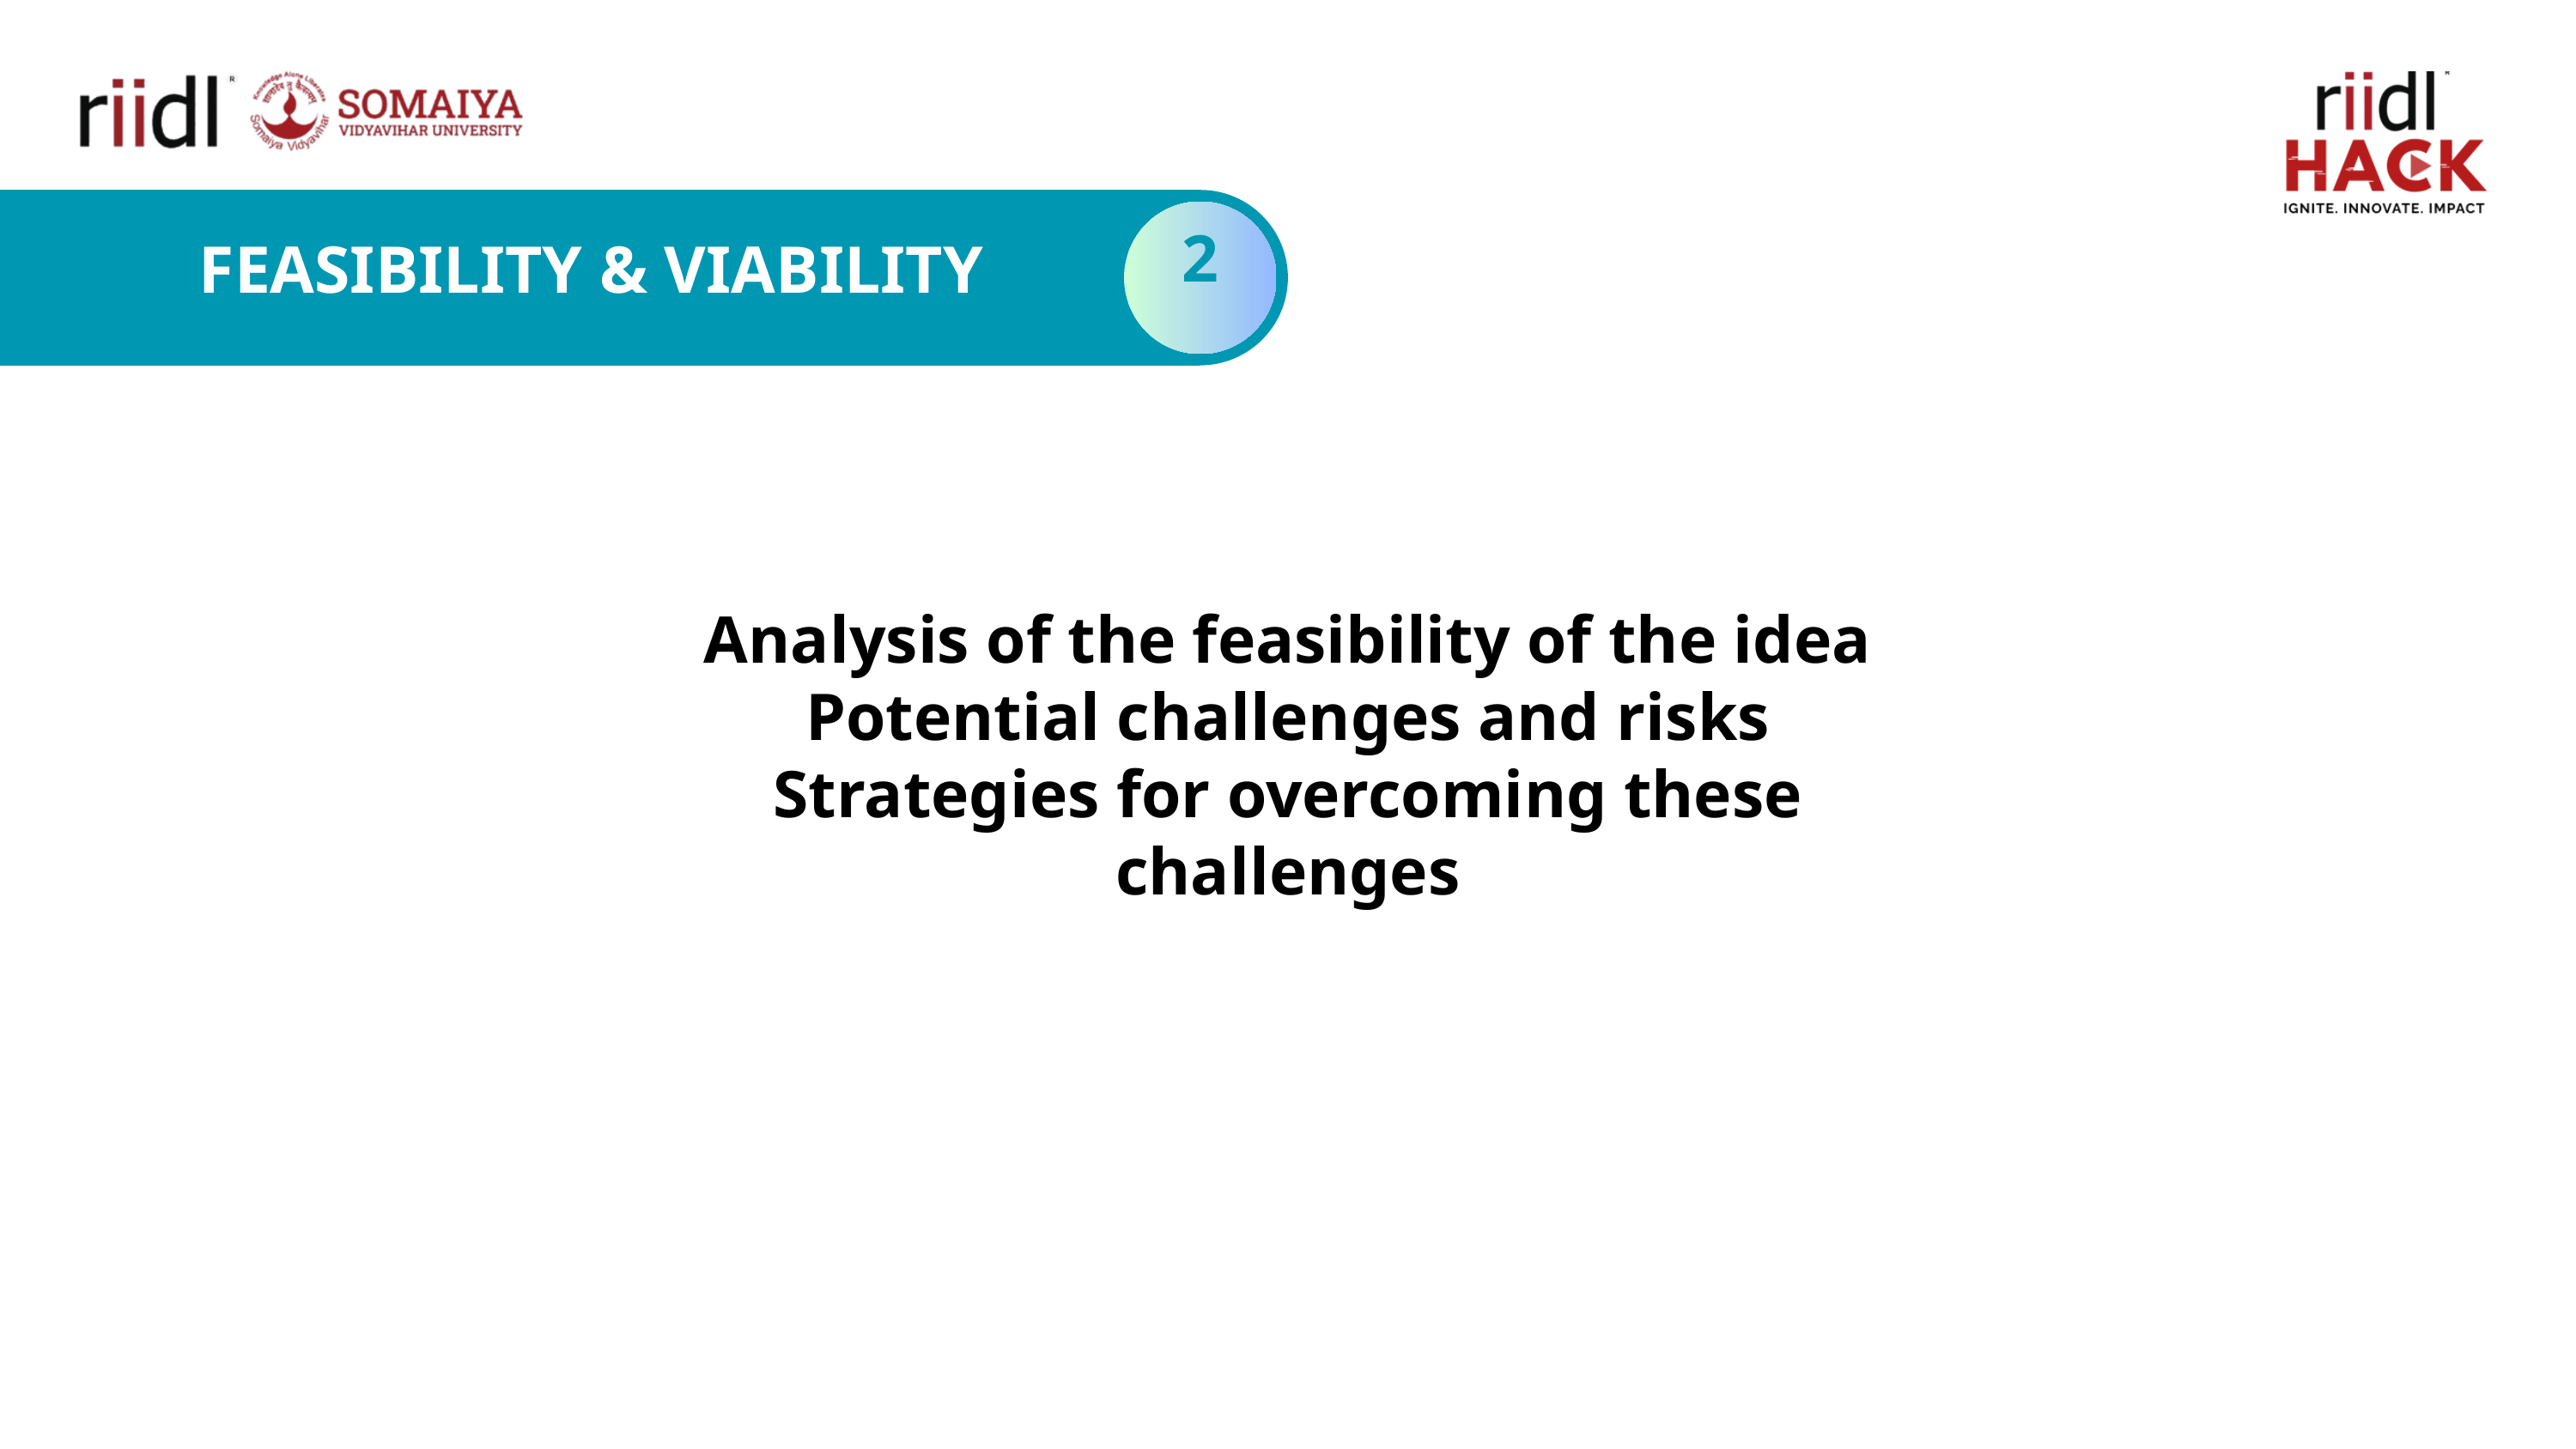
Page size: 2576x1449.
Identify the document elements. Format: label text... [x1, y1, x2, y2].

text_box [2239, 71, 2530, 218]
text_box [1112, 189, 1289, 366]
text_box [1123, 201, 1277, 355]
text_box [0, 190, 1110, 366]
text_box [54, 0, 540, 188]
text_box Analysis of the feasibility of the idea Potential challenges and risks Strategies for overcoming these challenges [696, 598, 1880, 908]
